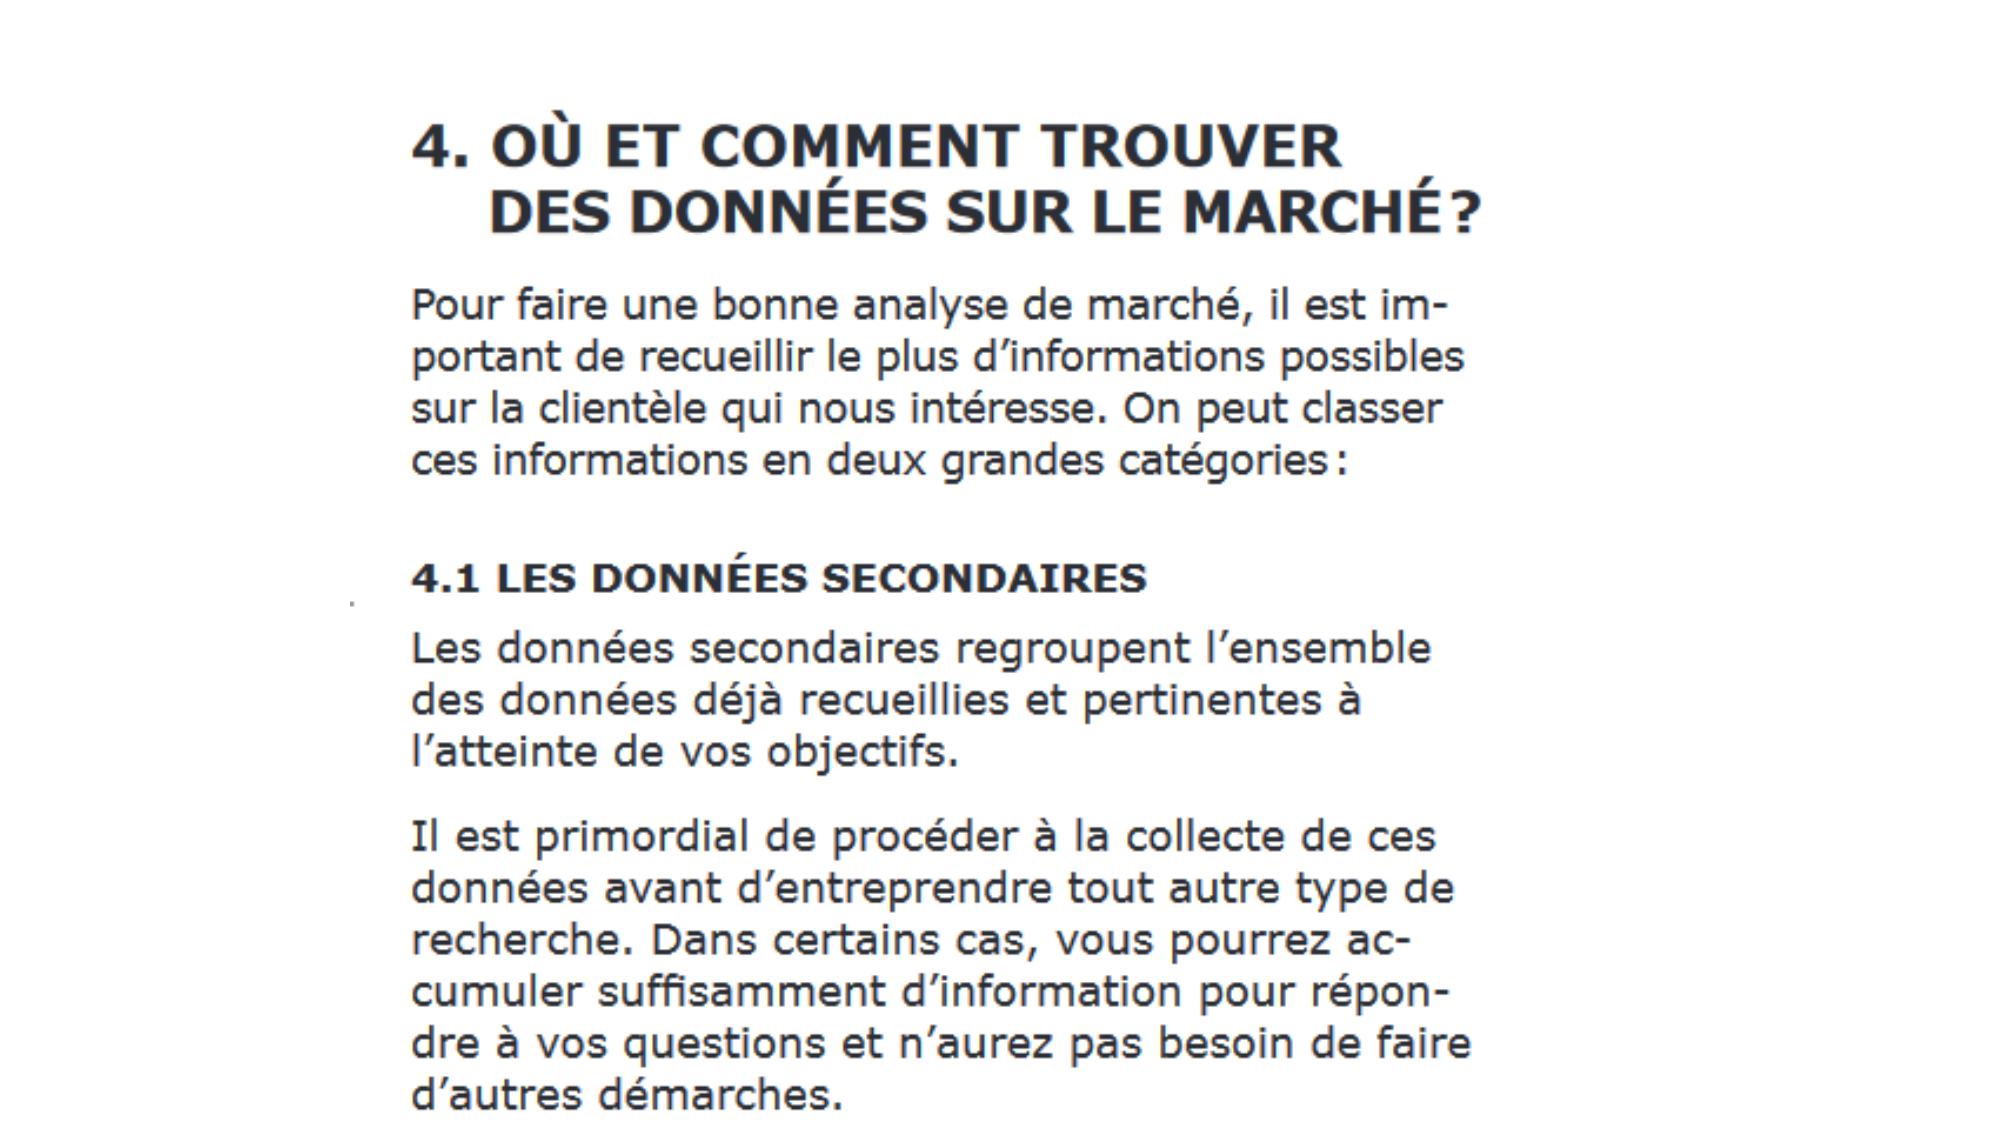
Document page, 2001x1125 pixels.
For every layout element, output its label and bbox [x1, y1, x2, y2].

picture [350, 59, 1580, 1125]
